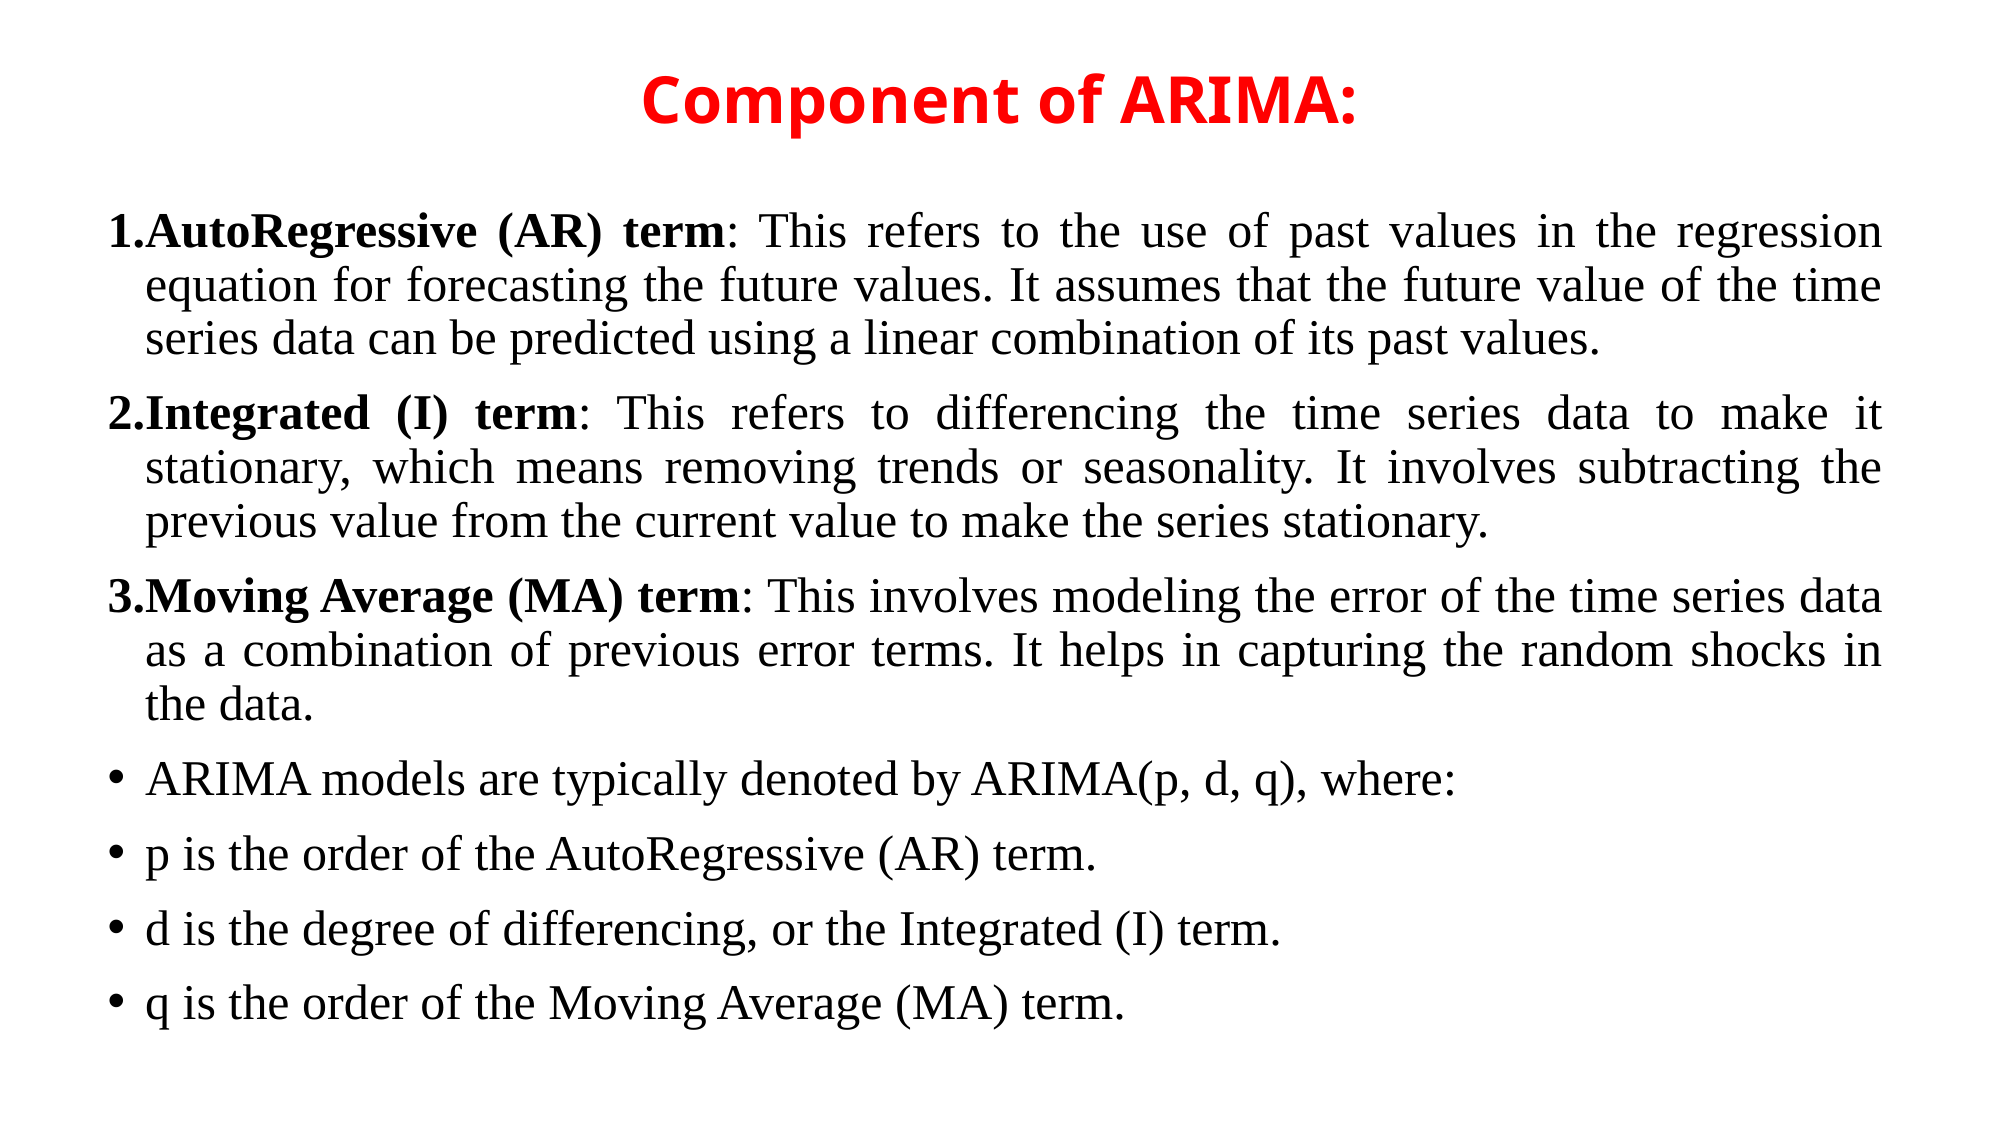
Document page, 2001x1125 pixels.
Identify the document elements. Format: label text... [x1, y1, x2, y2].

list AutoRegressive (AR) term: This refers to the use of past values in the regression equation for forecasting the future values. It assumes that the future value of the time series data can be predicted using a linear combination of its past values. Integrated (I) term: This refers to differencing the time series data to make it stationary, which means removing trends or seasonality. It involves subtracting the previous value from the current value to make the series stationary. Moving Average (MA) term: This involves modeling the error of the time series data as a combination of previous error terms. It helps in capturing the random shocks in the data. ARIMA models are typically denoted by ARIMA(p, d, q), where: p is the order of the AutoRegressive (AR) term. d is the degree of differencing, or the Integrated (I) term. q is the order of the Moving Average (MA) term. [92, 196, 1899, 920]
title Component of ARIMA: [137, 59, 1863, 146]
